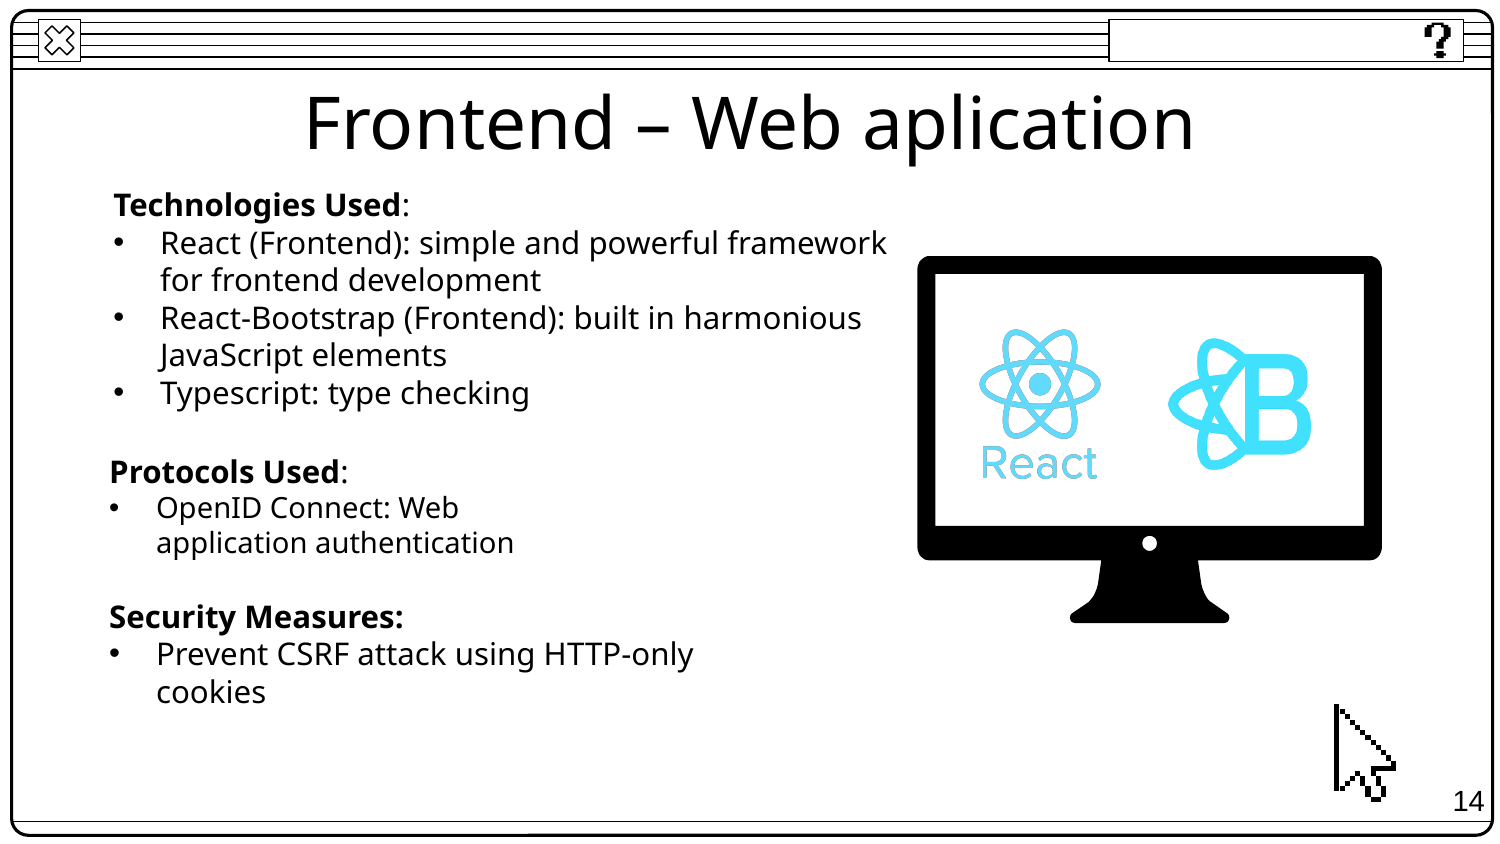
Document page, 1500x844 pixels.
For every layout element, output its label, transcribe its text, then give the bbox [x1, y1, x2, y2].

text_box Protocols Used: OpenID Connect: Web application authentication Security Measures: Prevent CSRF attack using HTTP-only cookies [94, 488, 740, 711]
subtitle Technologies Used: React (Frontend): simple and powerful framework for frontend development React-Bootstrap (Frontend): built in harmonious JavaScript elements Typescript: type checking [98, 219, 912, 377]
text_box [1334, 703, 1500, 838]
picture [1168, 337, 1311, 471]
text_box [917, 256, 1382, 624]
picture [964, 326, 1116, 481]
title Frontend – Web aplication [118, 72, 1382, 167]
